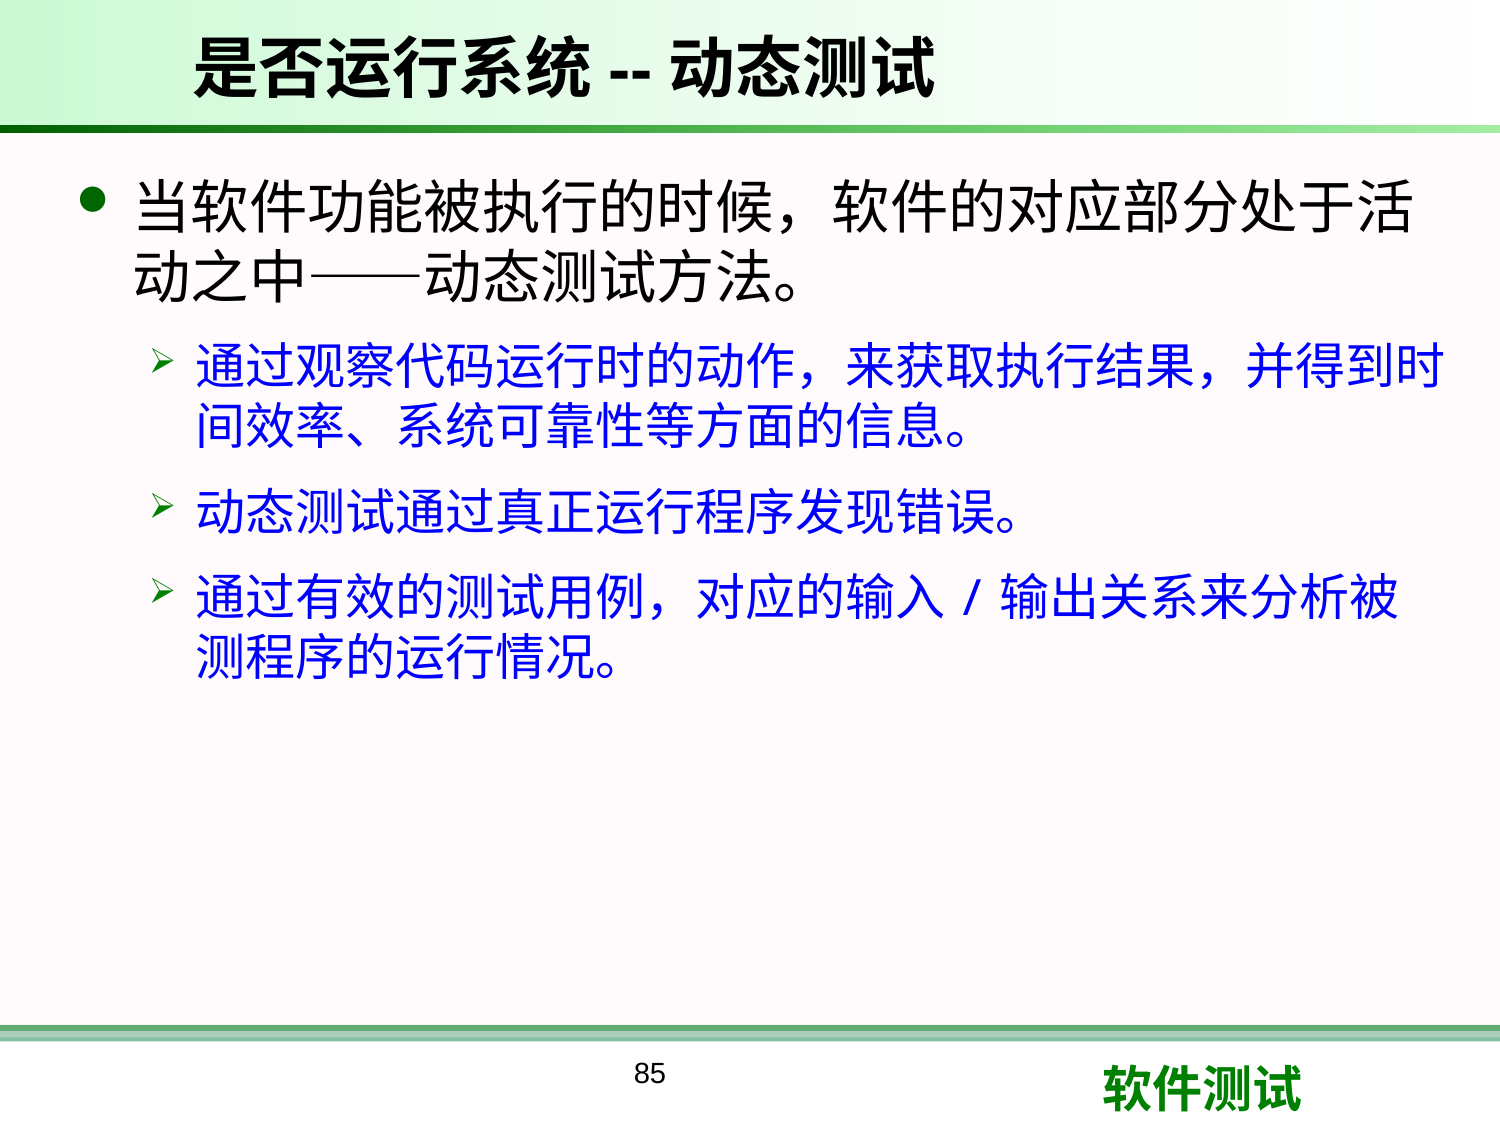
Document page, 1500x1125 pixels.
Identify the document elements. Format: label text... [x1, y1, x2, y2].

title 是否运行系统--动态测试 [176, 12, 1223, 119]
footer 85 [412, 1046, 888, 1125]
list 当软件功能被执行的时候，软件的对应部分处于活动之中——动态测试方法。 通过观察代码运行时的动作，来获取执行结果，并得到时间效率、系统可靠性等方面的信息。 动态测试通过真正运行程序发现错误。 通过有效的测试用例，对应的输入/输出关系来分析被测程序的运行情况。 [58, 162, 1463, 1001]
